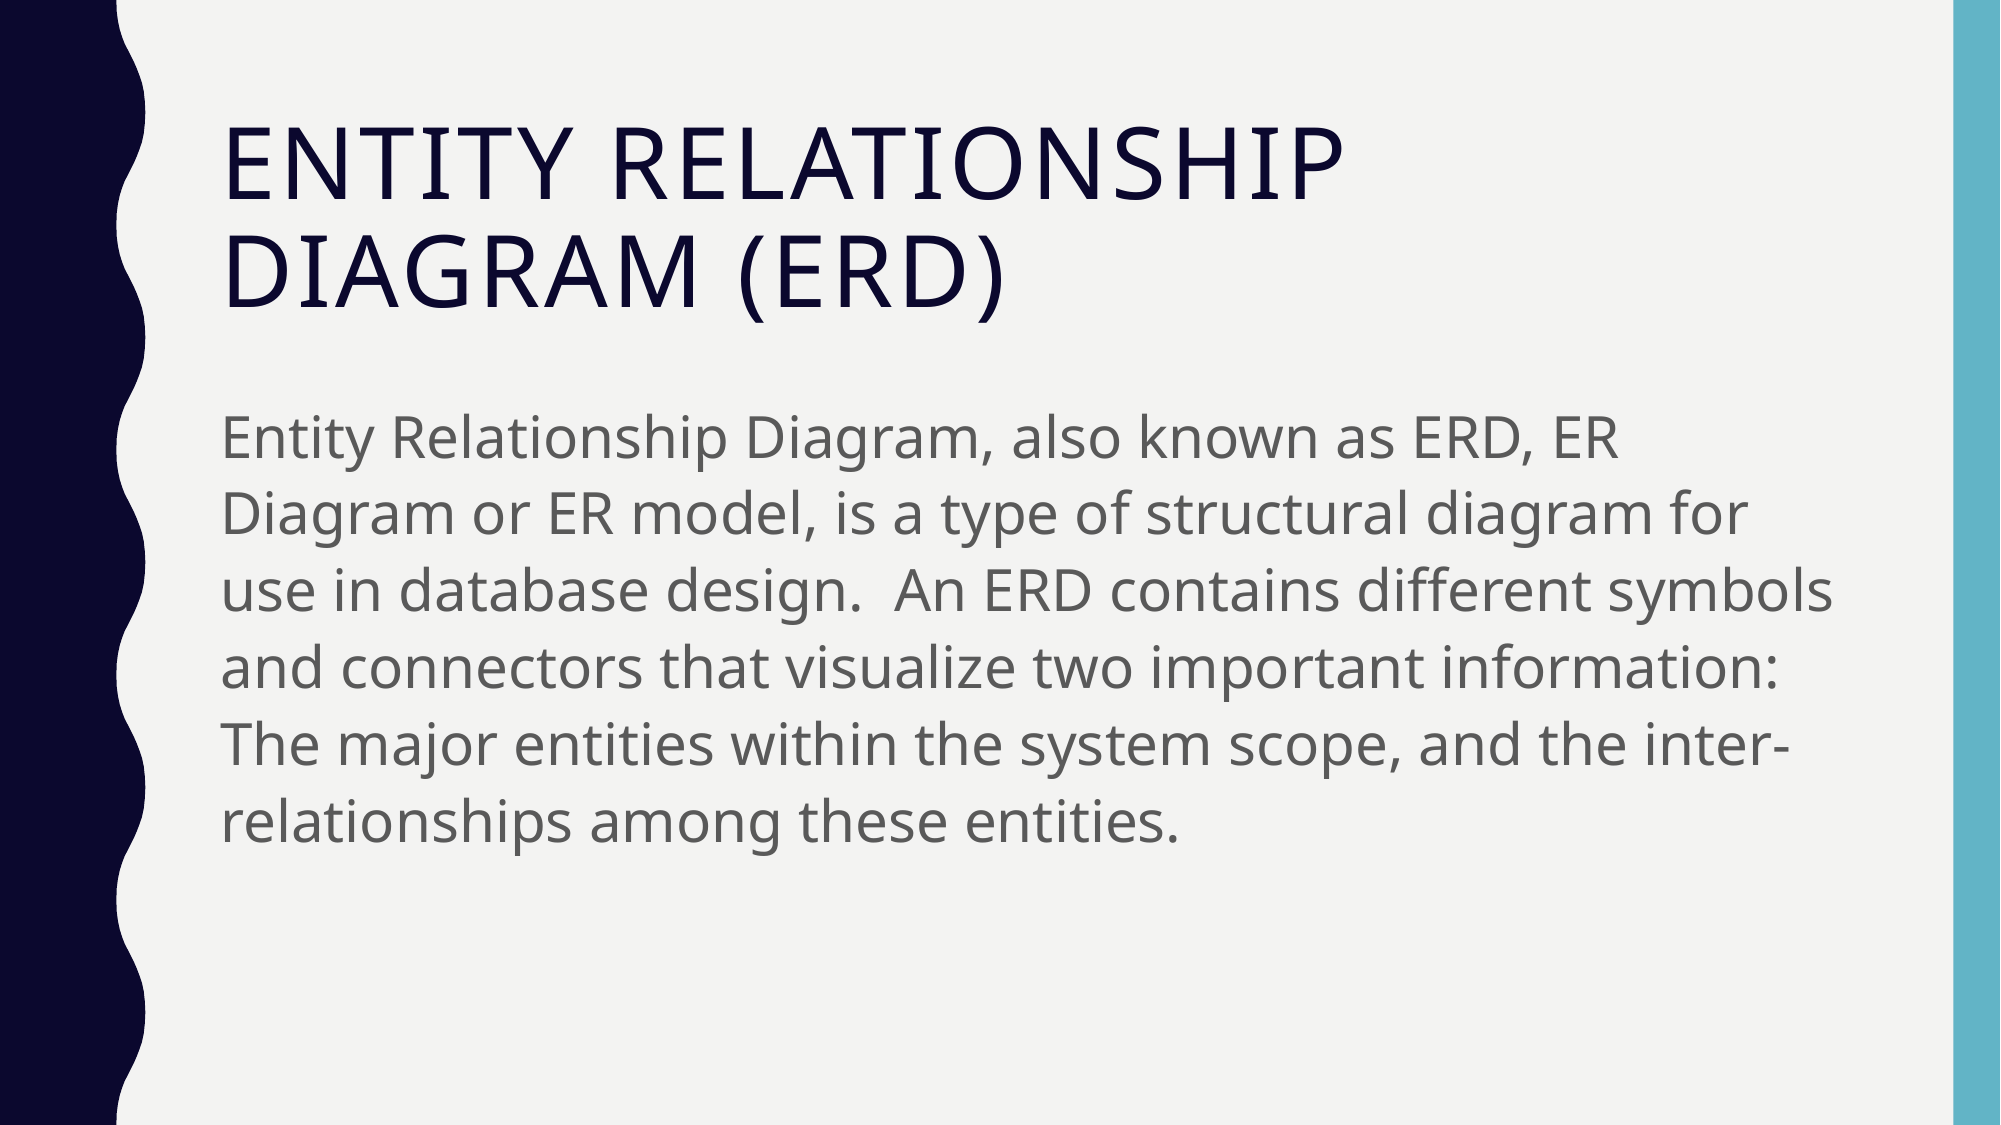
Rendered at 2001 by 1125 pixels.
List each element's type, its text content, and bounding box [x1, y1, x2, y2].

title EnTITY Relationship diagram (erd) [205, 105, 1875, 351]
list Entity Relationship Diagram, also known as ERD, ER Diagram or ER model, is a type of structural diagram for use in database design. An ERD contains different symbols and connectors that visualize two important information: The major entities within the system scope, and the inter-relationships among these entities. [205, 385, 1875, 975]
